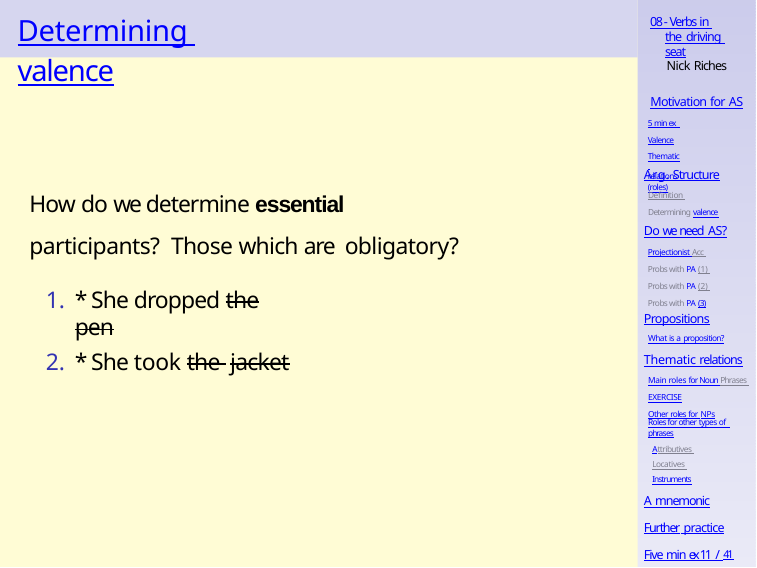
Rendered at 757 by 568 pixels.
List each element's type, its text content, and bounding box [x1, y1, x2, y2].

text_box Roles for other types of phrases Attributives Locatives Instruments [646, 418, 737, 486]
text_box Do we need AS? Projectionist Acc Probs with PA (1) Probs with PA (2) Probs with PA (3) [641, 212, 738, 310]
picture [637, 0, 756, 567]
text_box Thematic relations Main roles for Noun Phrases EXERCISE Other roles for NPs [641, 341, 755, 421]
text_box * She dropped the pen * She took the jacket [43, 276, 295, 375]
text_box 08 - Verbs in the driving seat [648, 13, 746, 56]
text_box [0, 0, 638, 58]
text_box Further practice [641, 522, 735, 537]
text_box Five min ex11 / 41 [641, 548, 745, 563]
text_box Arg. Structure Definition Determining valence [641, 155, 727, 212]
text_box Nick Riches Motivation for AS 5 min ex Valence Thematic relations (roles) [641, 56, 746, 186]
text_box Propositions What is a proposition? [641, 299, 734, 341]
text_box A mnemonic [641, 496, 716, 511]
title Determining valence [15, 9, 268, 108]
text_box How do we determine essential participants? Those which are obligatory? [27, 173, 463, 259]
